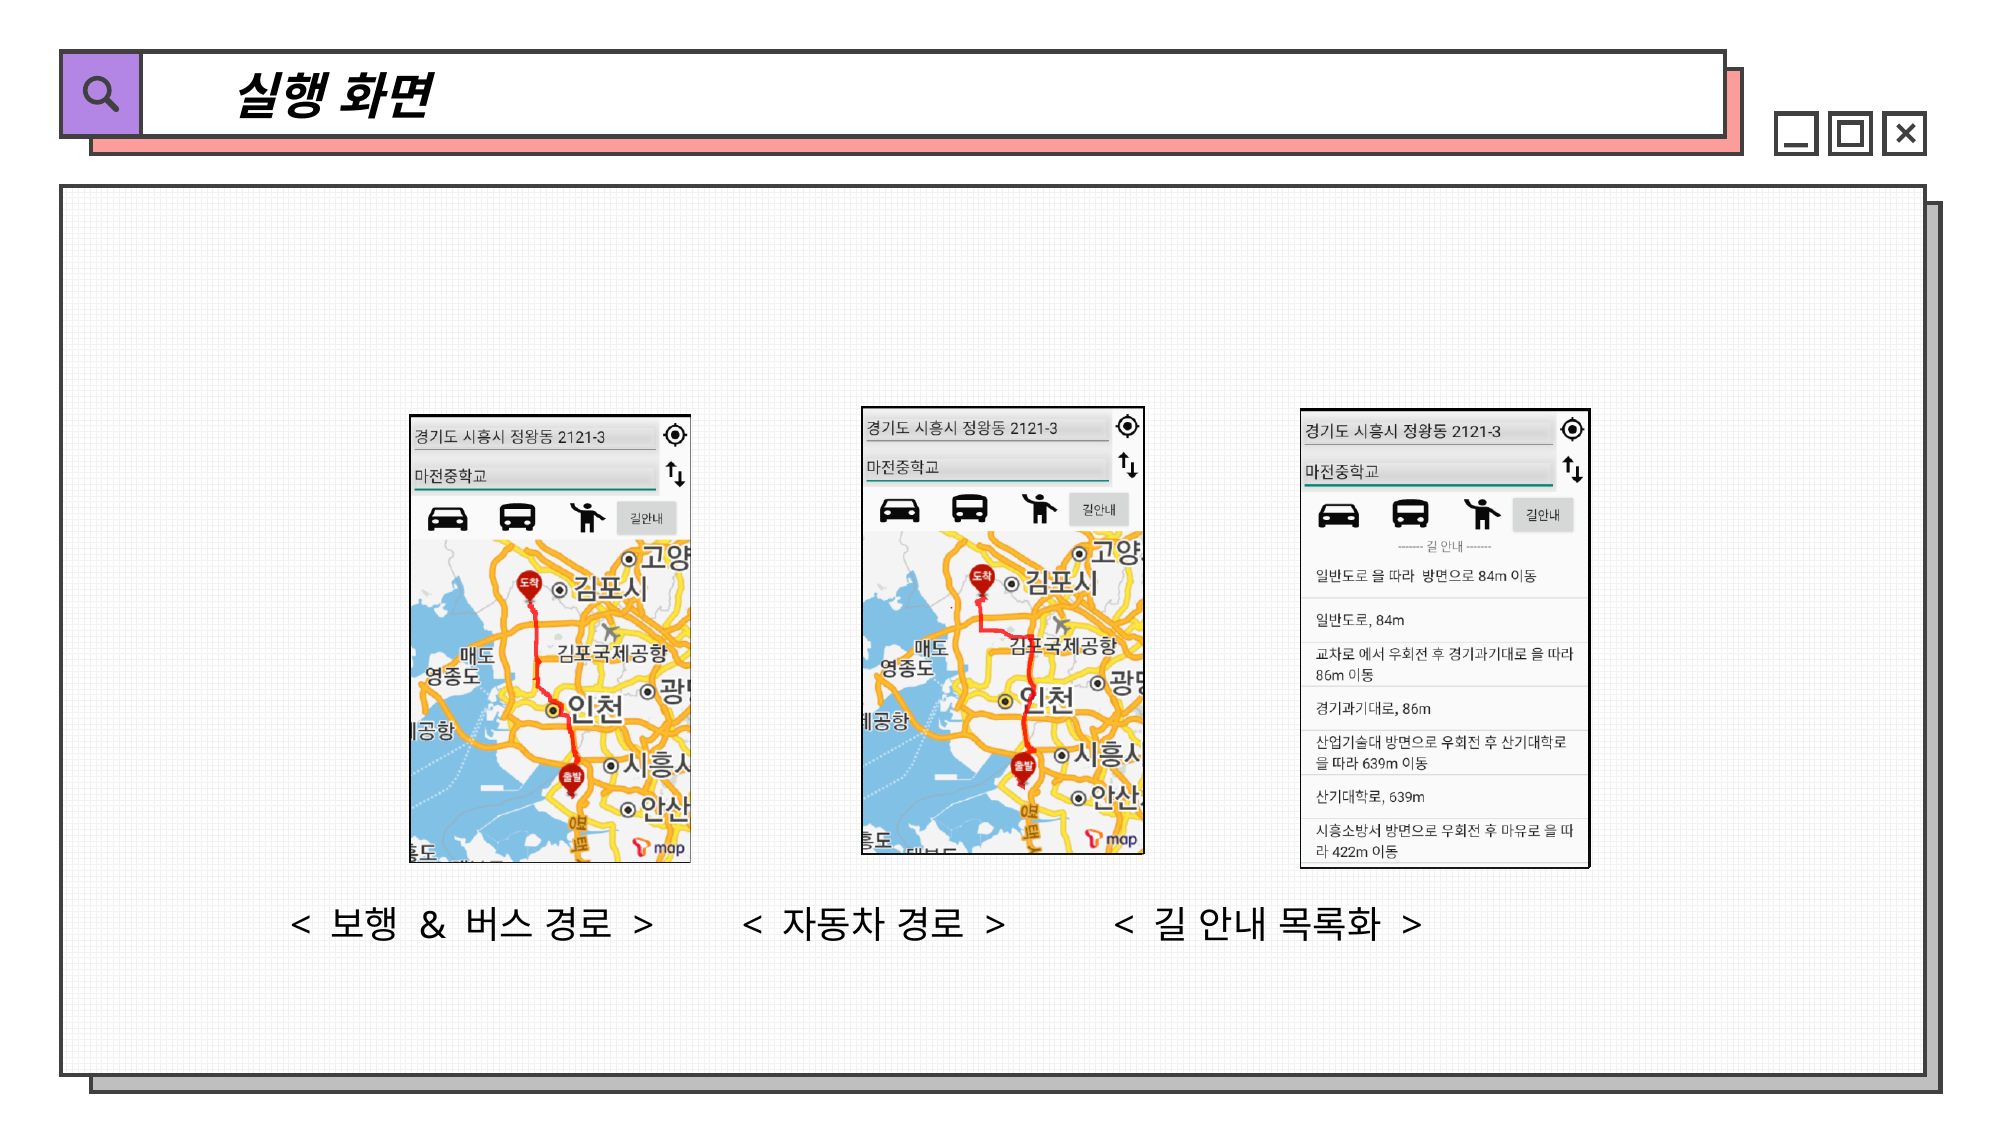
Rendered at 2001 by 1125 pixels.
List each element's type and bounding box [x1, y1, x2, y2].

text_box [1775, 113, 1926, 155]
picture [409, 414, 691, 863]
text_box [60, 51, 1742, 155]
picture [1300, 408, 1591, 869]
text_box [60, 185, 1941, 1092]
picture [861, 406, 1145, 855]
